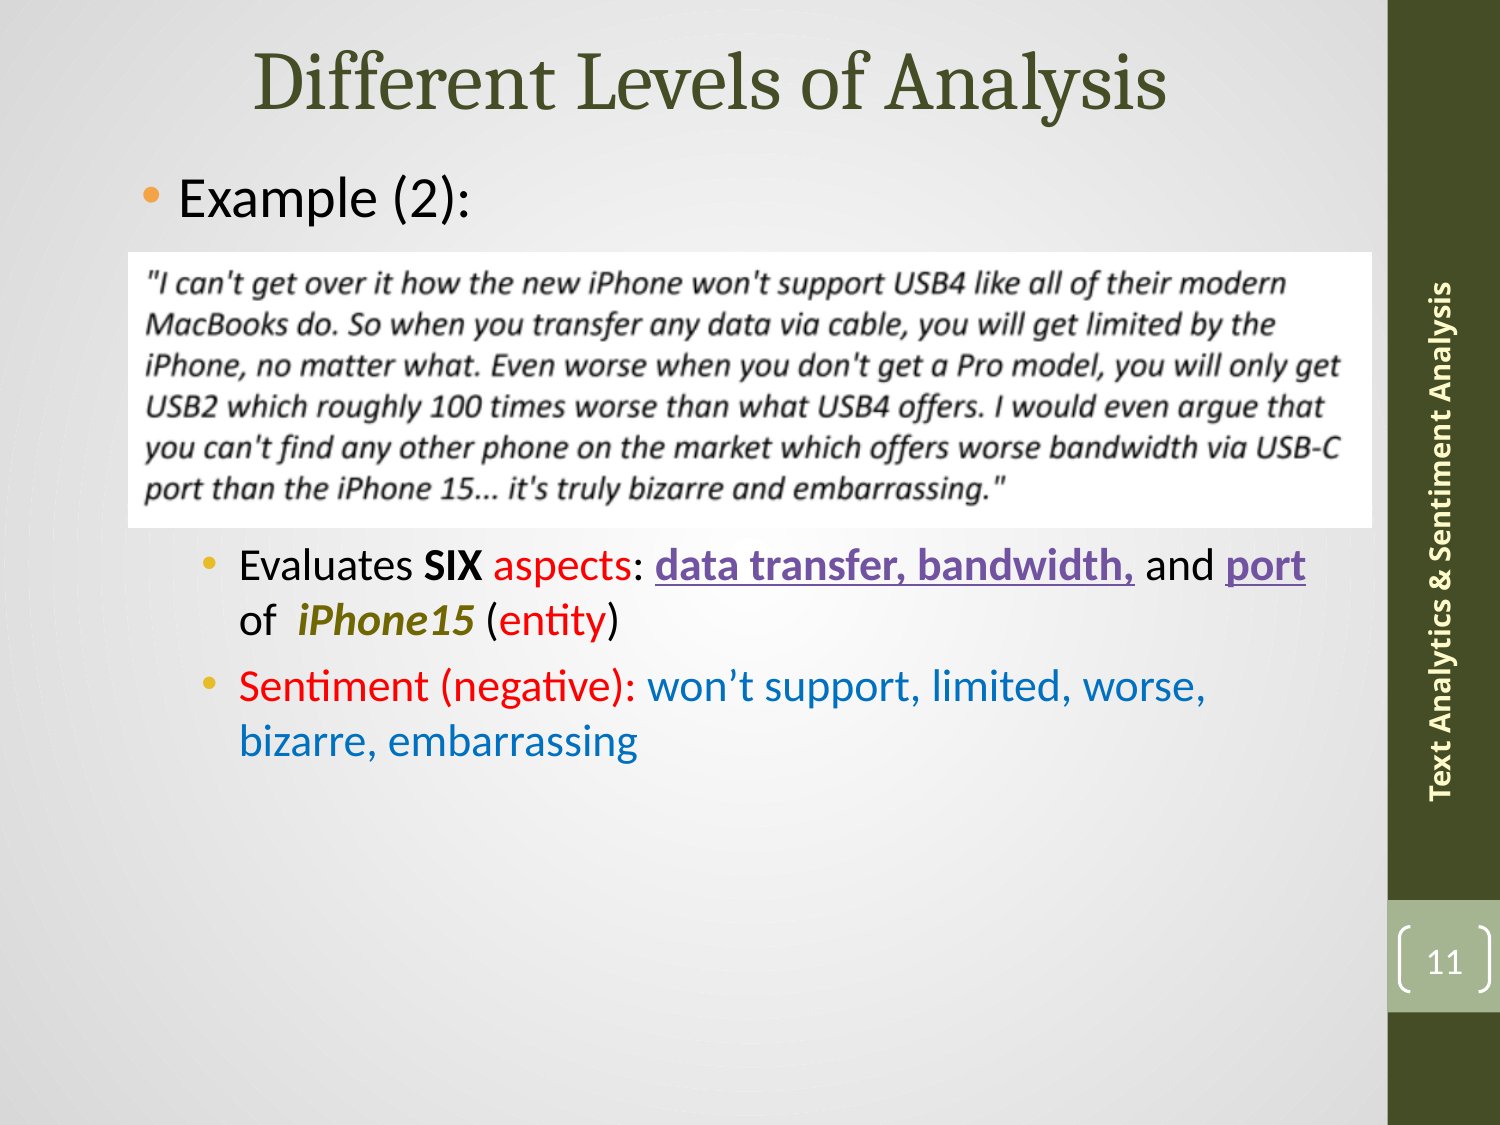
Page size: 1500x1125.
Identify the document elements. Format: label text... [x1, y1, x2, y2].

text_box Example (2): Evaluates SIX aspects: data transfer, bandwidth, and port of iPhone15 (entity) Sentiment (negative): won’t support, limited, worse, bizarre, embarrassing [58, 151, 1345, 1113]
title Different Levels of Analysis [76, 12, 1327, 141]
picture [128, 251, 1372, 529]
footer Text Analytics & Sentiment Analysis [1408, 196, 1469, 889]
slide_number 11 [1397, 925, 1492, 994]
